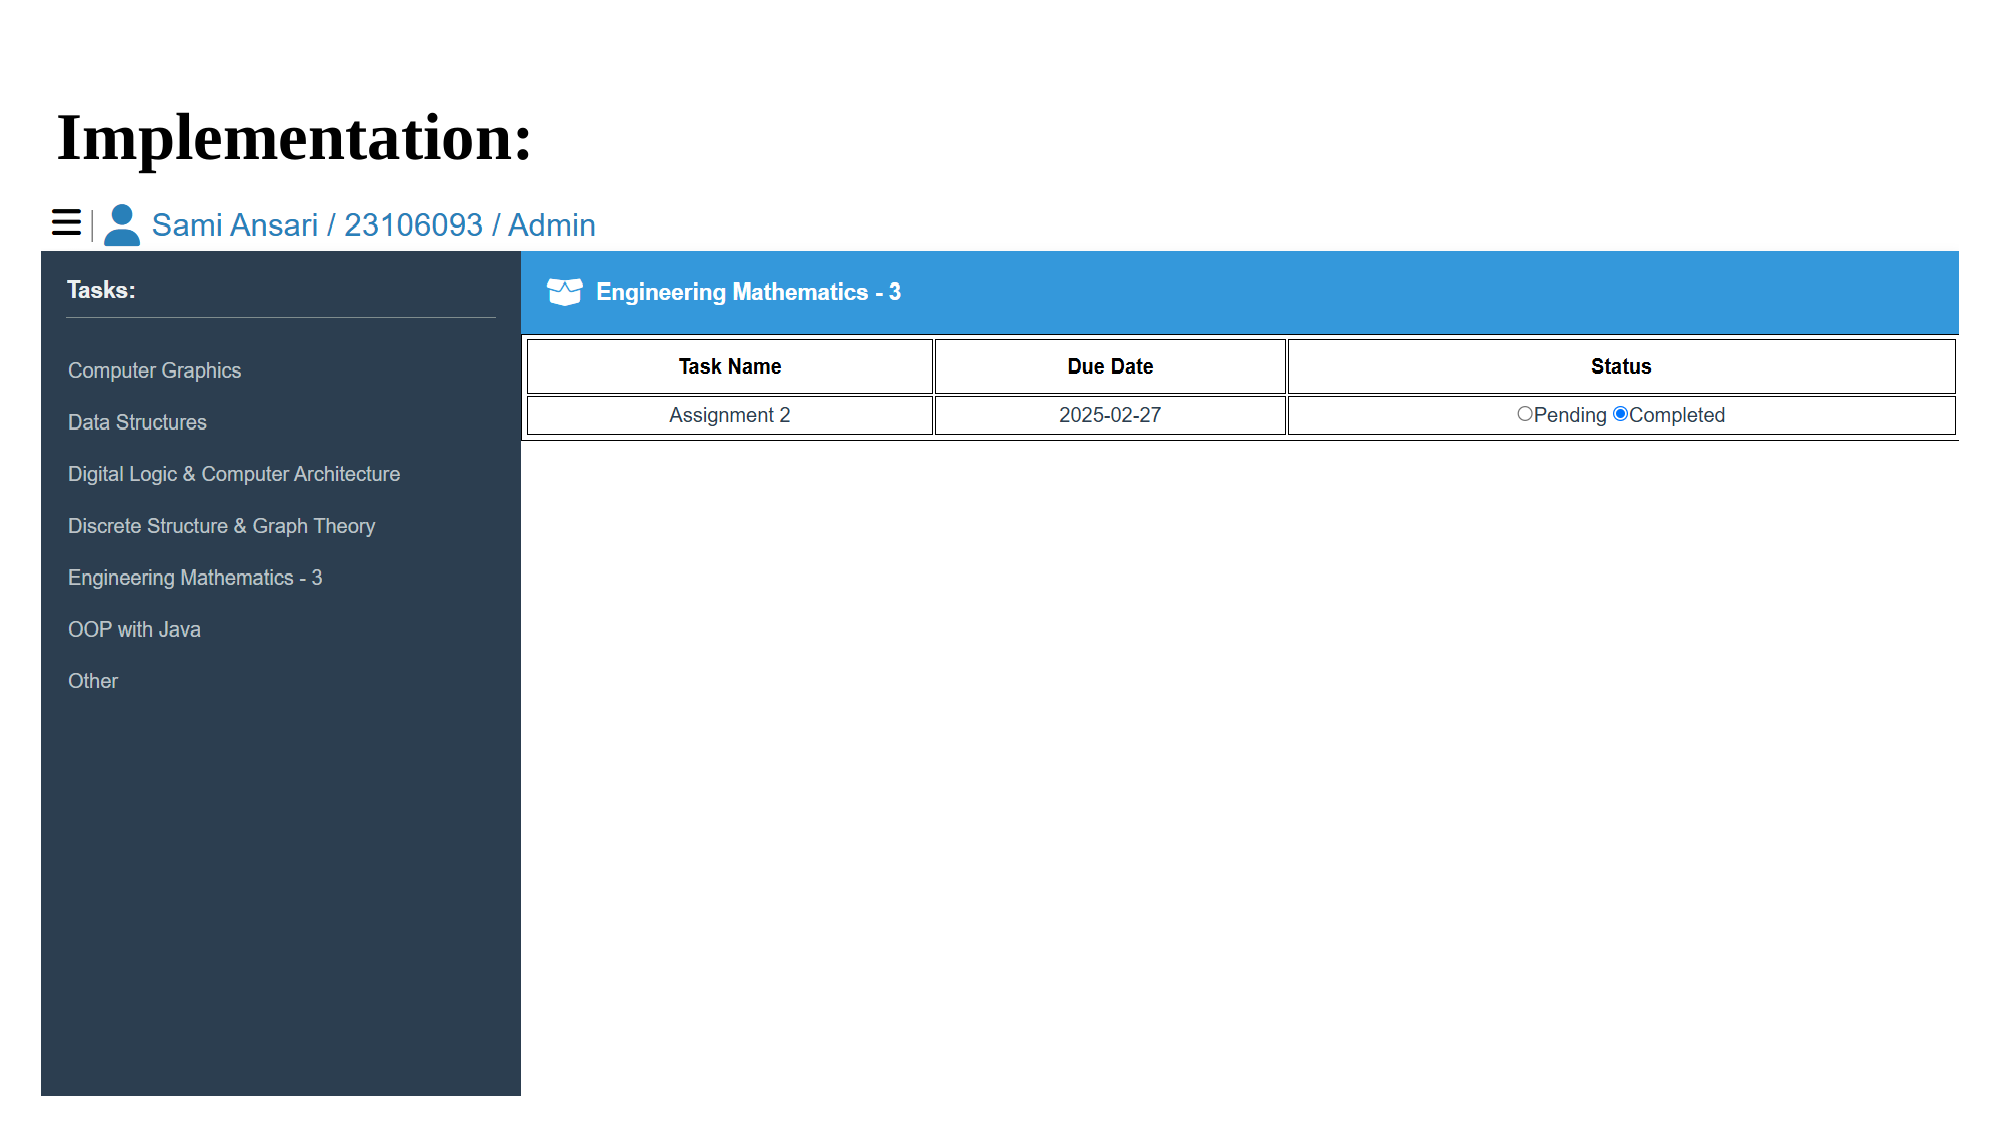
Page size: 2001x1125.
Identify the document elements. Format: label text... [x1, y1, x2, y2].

title Implementation: [41, 28, 1767, 198]
picture [41, 198, 1959, 1096]
